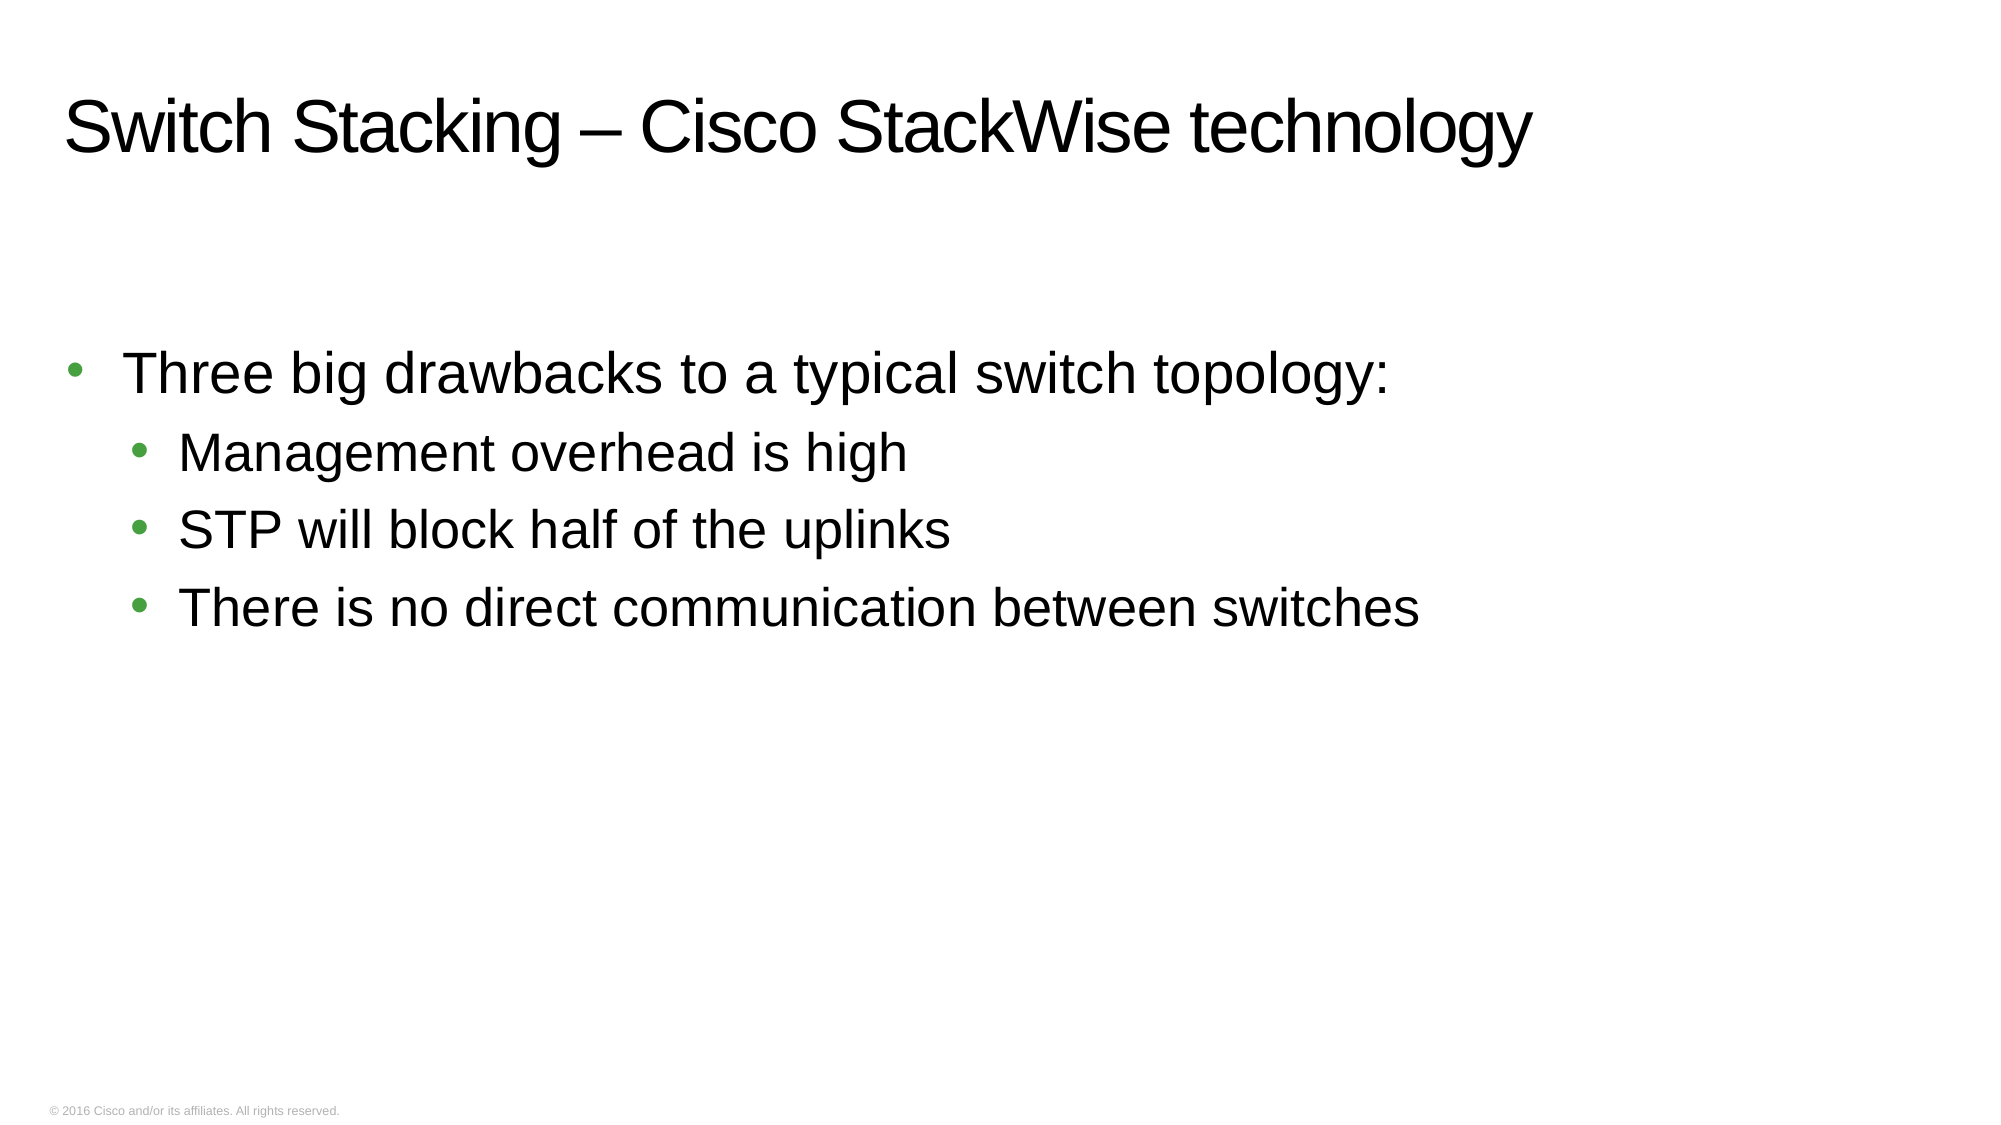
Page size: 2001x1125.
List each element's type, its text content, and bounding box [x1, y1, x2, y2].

list Three big drawbacks to a typical switch topology: Management overhead is high STP will block half of the uplinks There is no direct communication between switches [51, 334, 1951, 641]
footer © 2016 Cisco and/or its affiliates. All rights reserved. [49, 1097, 1321, 1123]
title Switch Stacking – Cisco StackWise technology [50, 37, 1951, 175]
